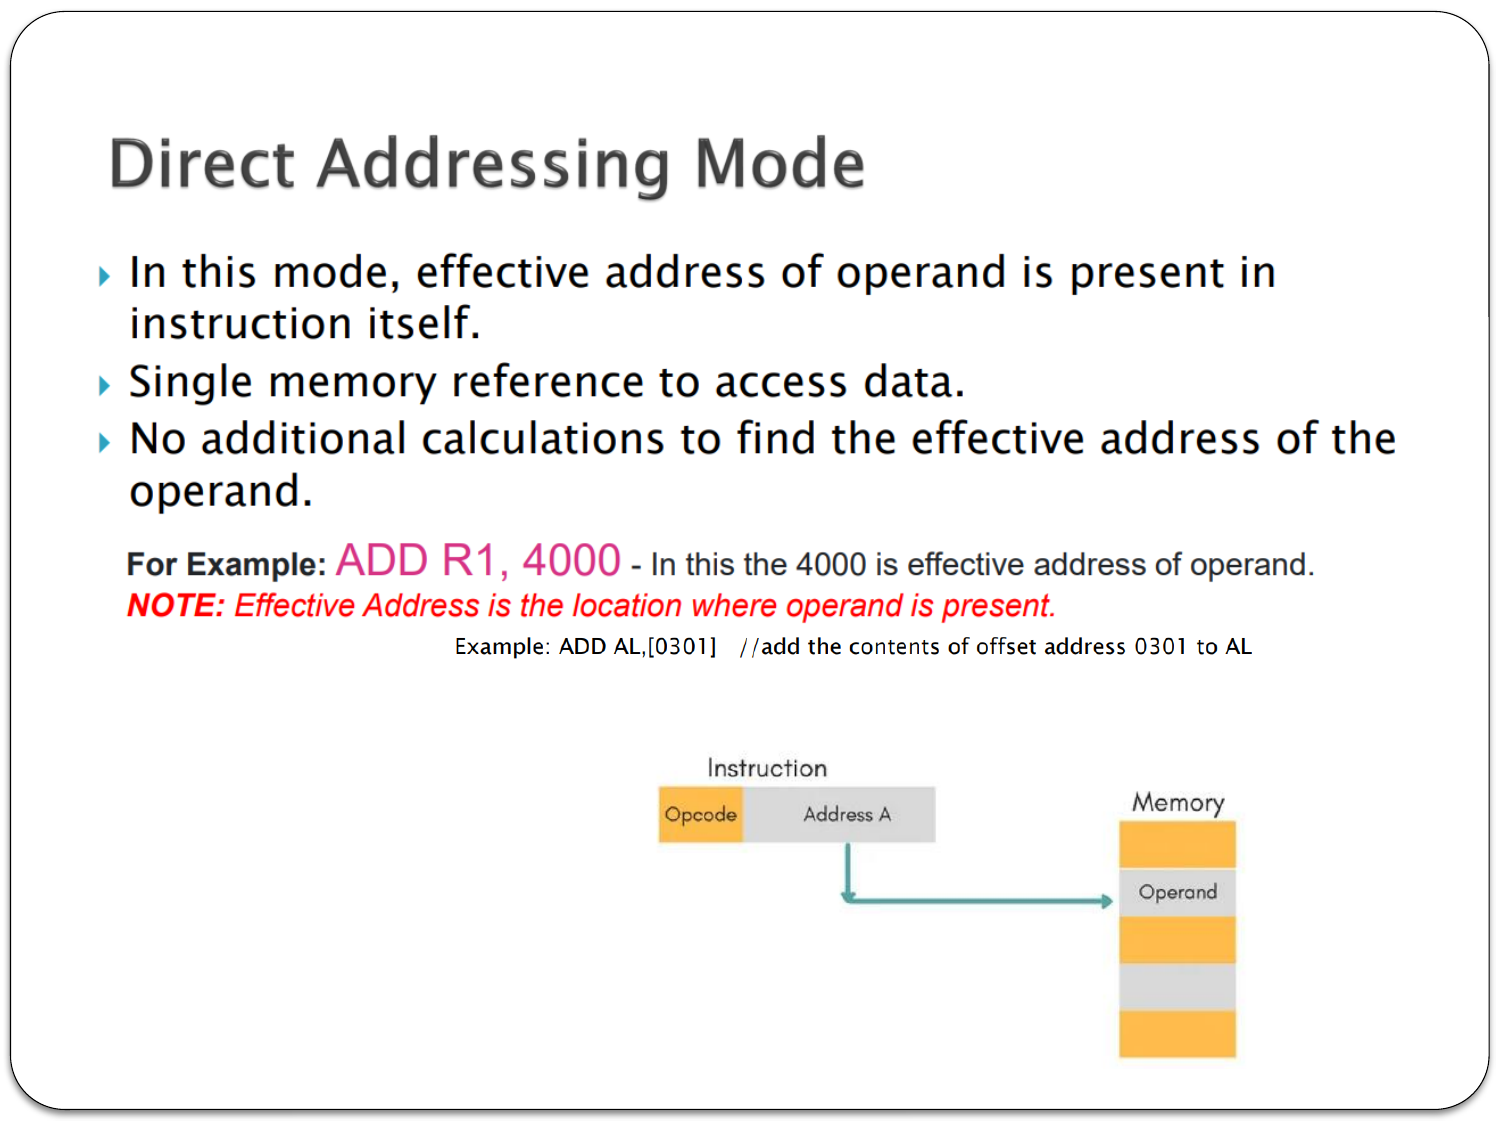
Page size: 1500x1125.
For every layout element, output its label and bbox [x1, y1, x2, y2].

picture [87, 124, 1454, 1069]
